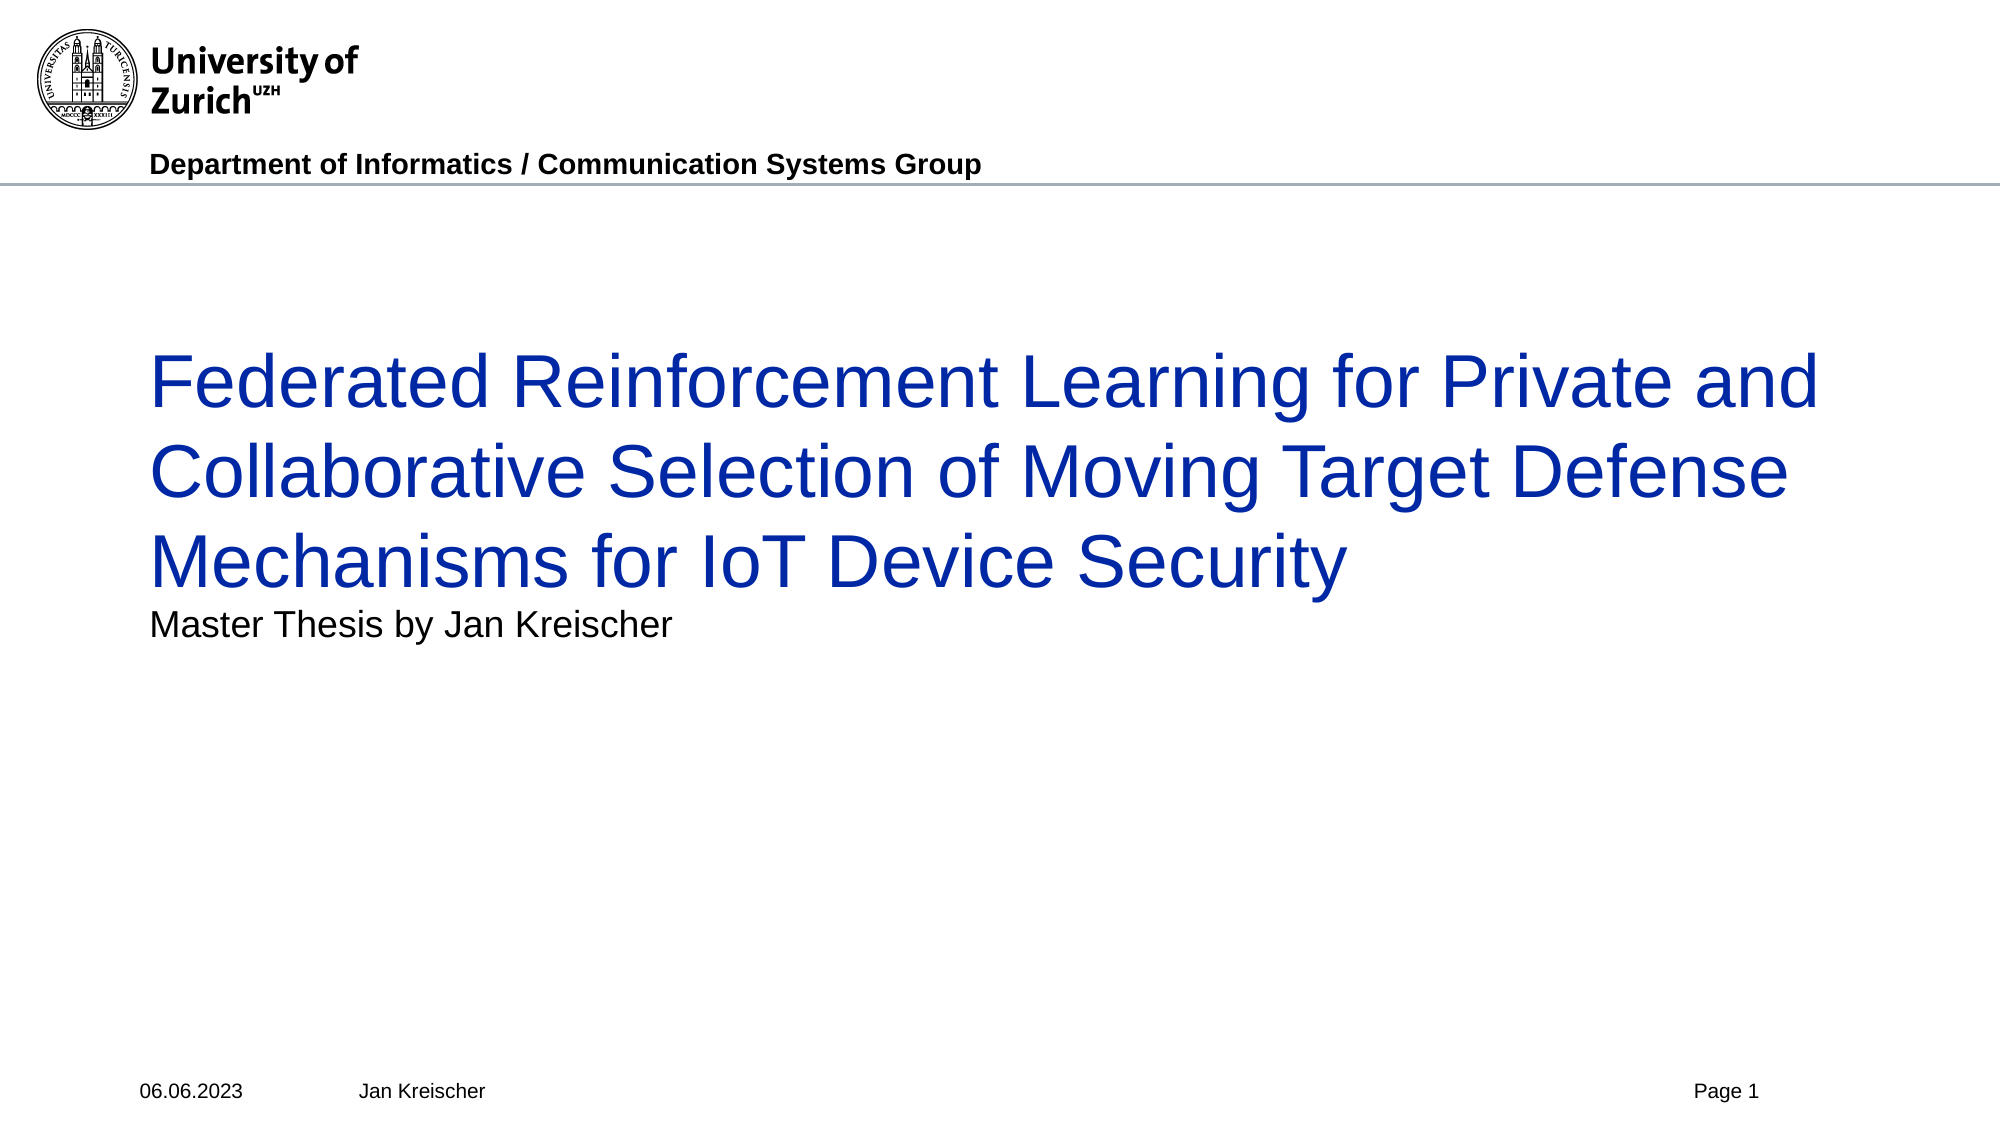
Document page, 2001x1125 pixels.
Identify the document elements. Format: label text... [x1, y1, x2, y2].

subtitle Master Thesis by Jan Kreischer [149, 600, 1851, 888]
title Federated Reinforcement Learning for Private and Collaborative Selection of Moving Target Defense Mechanisms for IoT Device Security [149, 326, 1851, 539]
picture [31, 23, 365, 136]
